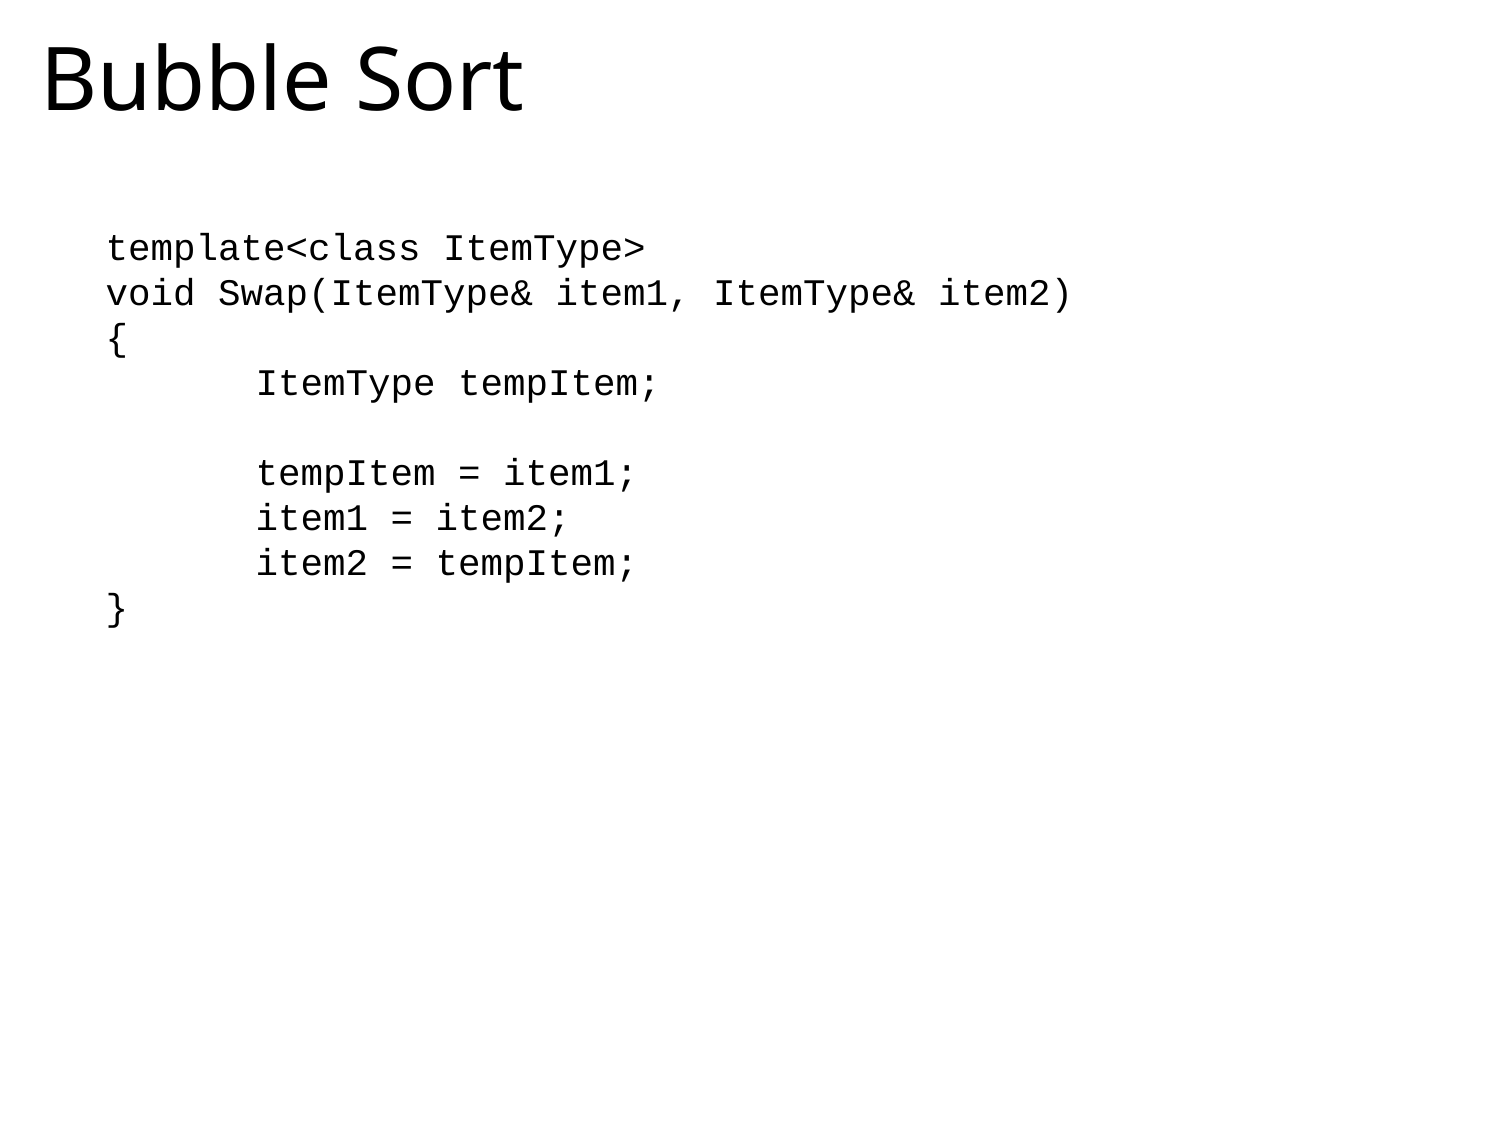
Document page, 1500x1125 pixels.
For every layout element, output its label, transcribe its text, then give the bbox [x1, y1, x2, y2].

title Bubble Sort [25, 26, 1469, 138]
text_box template<class ItemType> void Swap(ItemType& item1, ItemType& item2) { ItemType tempItem; tempItem = item1; item1 = item2; item2 = tempItem; } [90, 215, 1425, 636]
